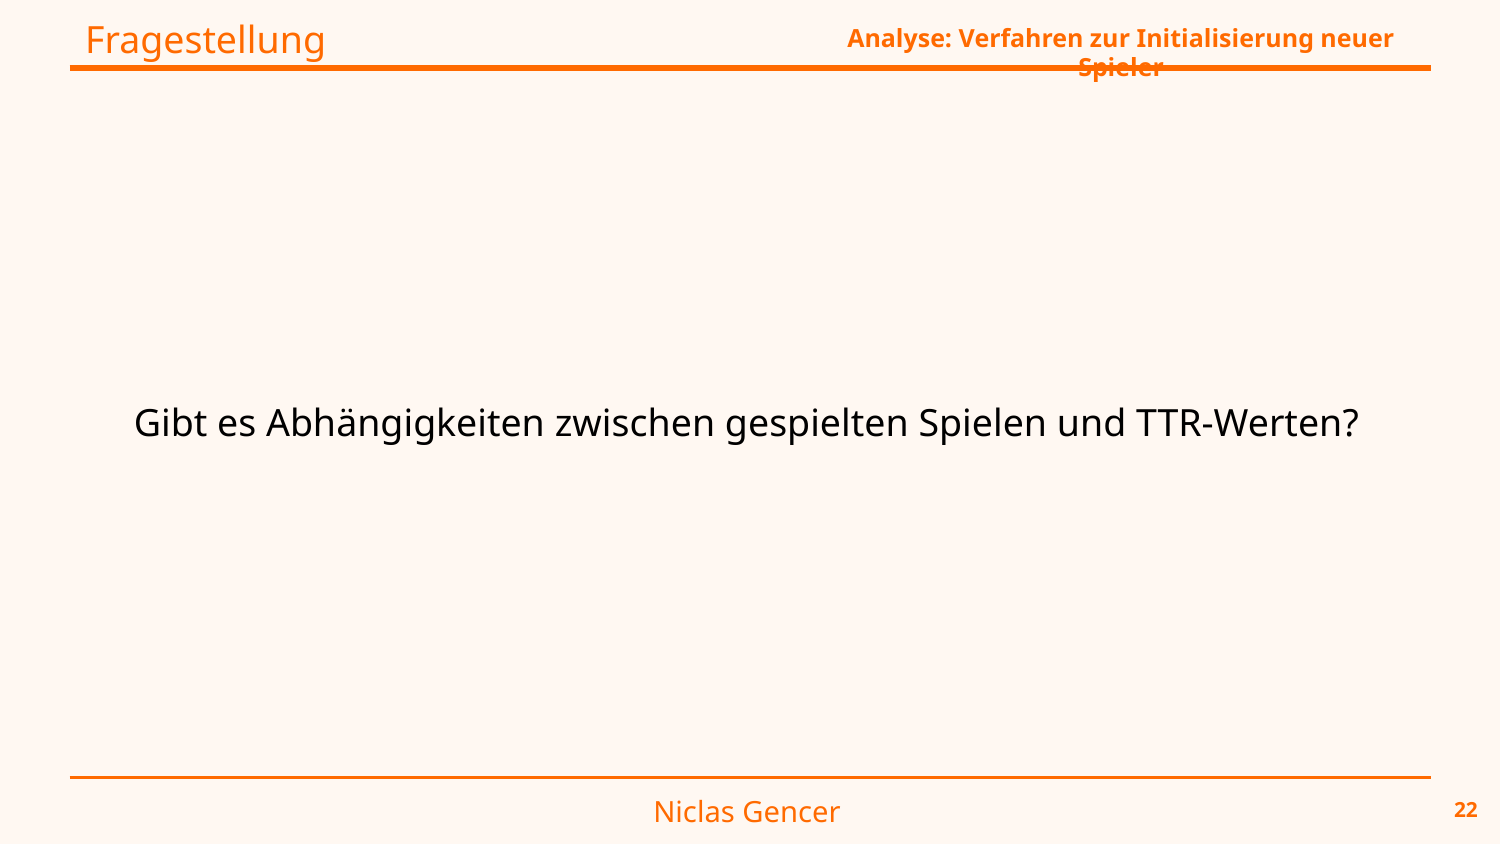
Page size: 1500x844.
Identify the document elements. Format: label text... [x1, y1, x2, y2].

slide_number 22 [1431, 778, 1500, 844]
text_box Fragestellung [70, 4, 644, 73]
text_box Gibt es Abhängigkeiten zwischen gespielten Spielen und TTR-Werten? [66, 291, 1428, 553]
text_box Niclas Gencer [396, 778, 1098, 843]
text_box Analyse: Verfahren zur Initialisierung neuer Spieler [814, 7, 1428, 97]
